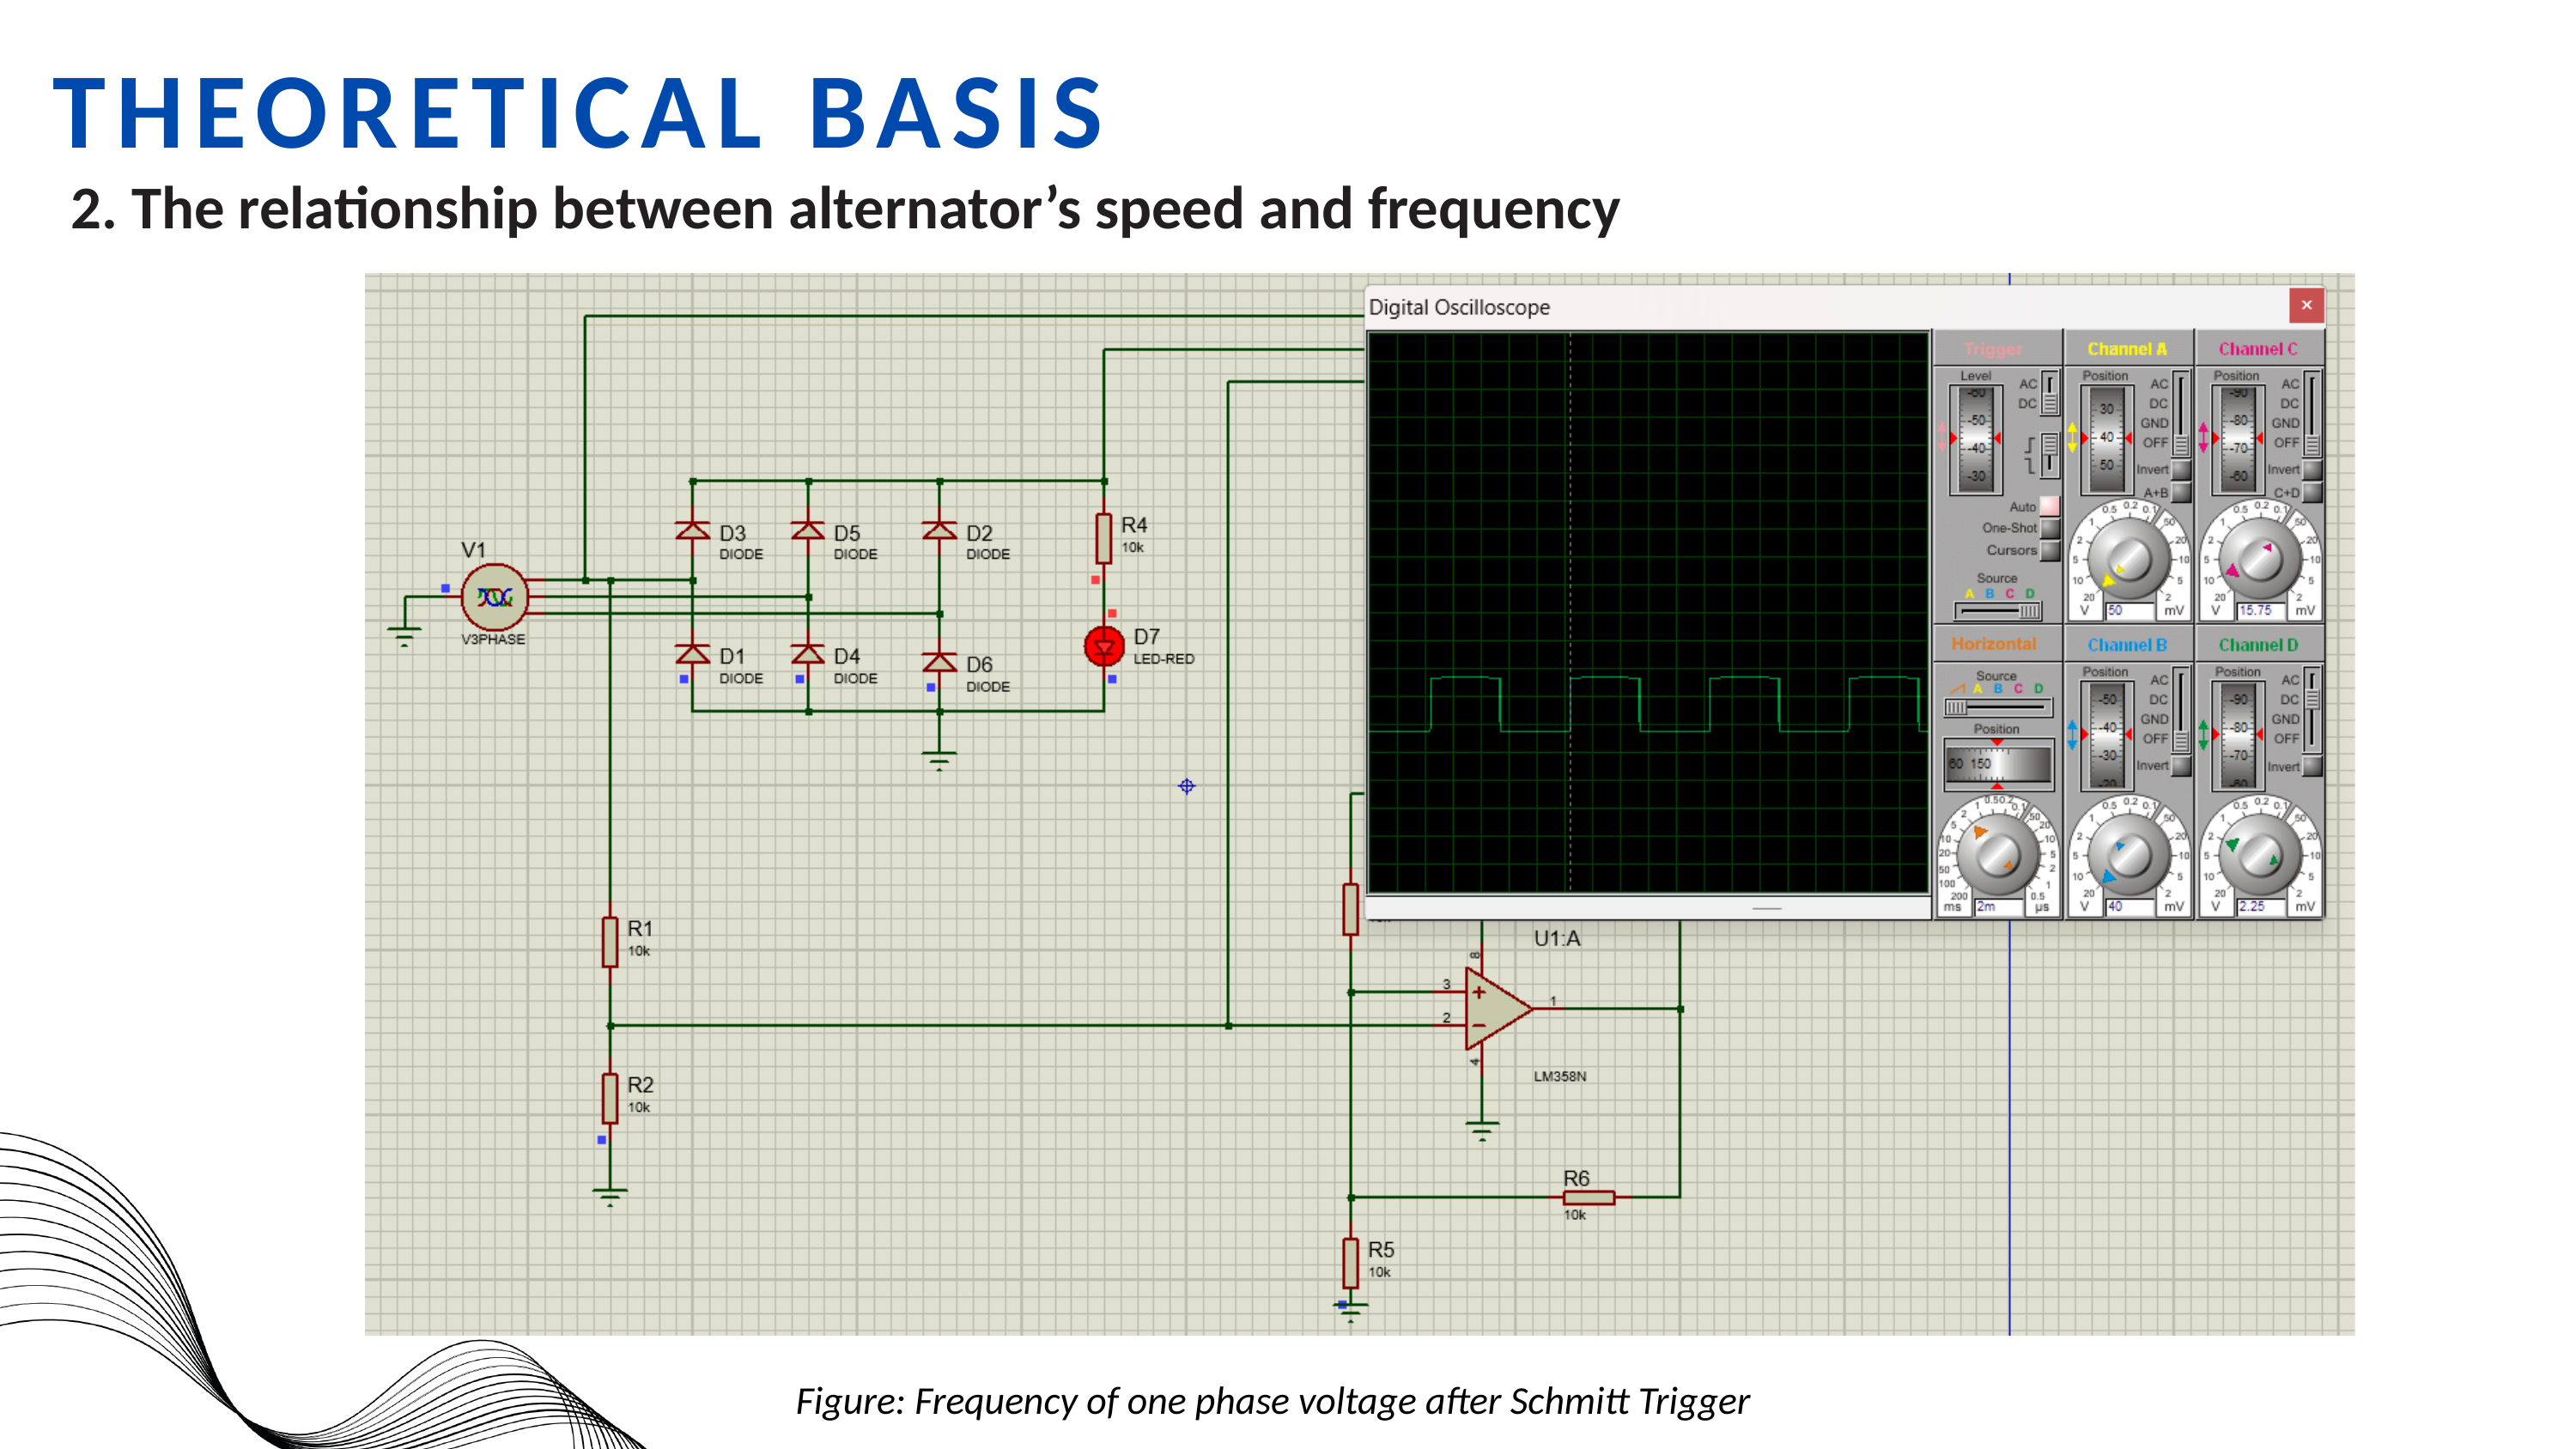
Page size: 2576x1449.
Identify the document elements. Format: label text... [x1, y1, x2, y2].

text_box [364, 273, 2355, 1336]
text_box Figure: Frequency of one phase voltage after Schmitt Trigger [787, 1370, 1962, 1449]
text_box THEORETICAL BASIS [52, 21, 1906, 170]
text_box 2. The relationship between alternator’s speed and frequency [70, 161, 1631, 241]
text_box [0, 1115, 682, 1449]
